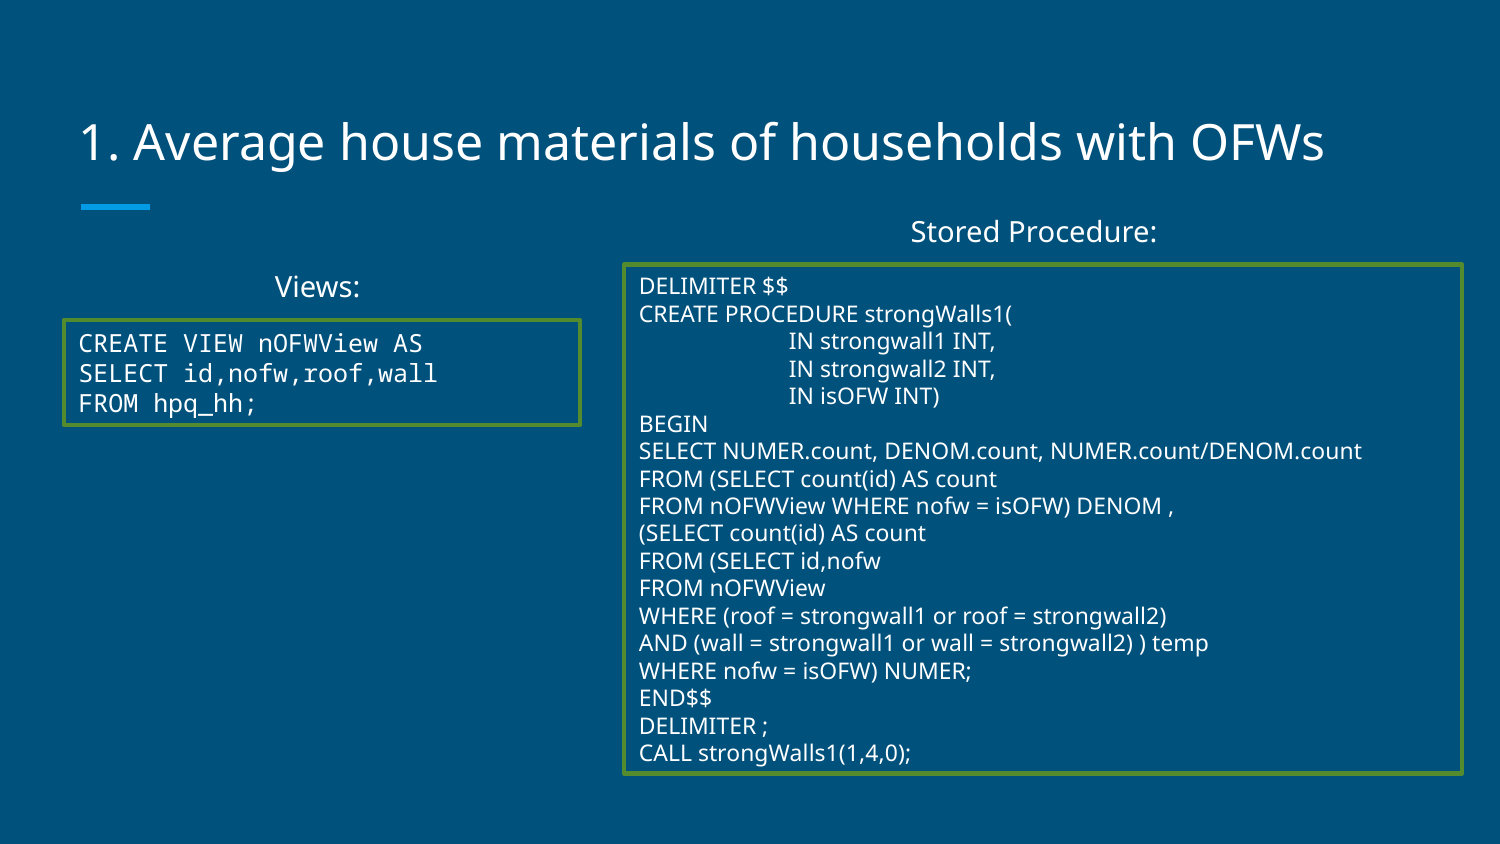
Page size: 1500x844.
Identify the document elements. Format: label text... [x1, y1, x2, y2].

title 1. Average house materials of households with OFWs [63, 73, 1437, 186]
text_box CREATE VIEW nOFWView AS SELECT id,nofw,roof,wall FROM hpq_hh; [62, 318, 582, 427]
text_box DELIMITER $$ CREATE PROCEDURE strongWalls1( IN strongwall1 INT, IN strongwall2 INT, IN isOFW INT) BEGIN SELECT NUMER.count, DENOM.count, NUMER.count/DENOM.count FROM (SELECT count(id) AS count FROM nOFWView WHERE nofw = isOFW) DENOM , (SELECT count(id) AS count FROM (SELECT id,nofw FROM nOFWView WHERE (roof = strongwall1 or roof = strongwall2) AND (wall = strongwall1 or wall = strongwall2) ) temp WHERE nofw = isOFW) NUMER; END$$ DELIMITER ; CALL strongWalls1(1,4,0); [622, 262, 1464, 776]
list Stored Procedure: [895, 192, 1191, 262]
list Views: [259, 248, 384, 318]
